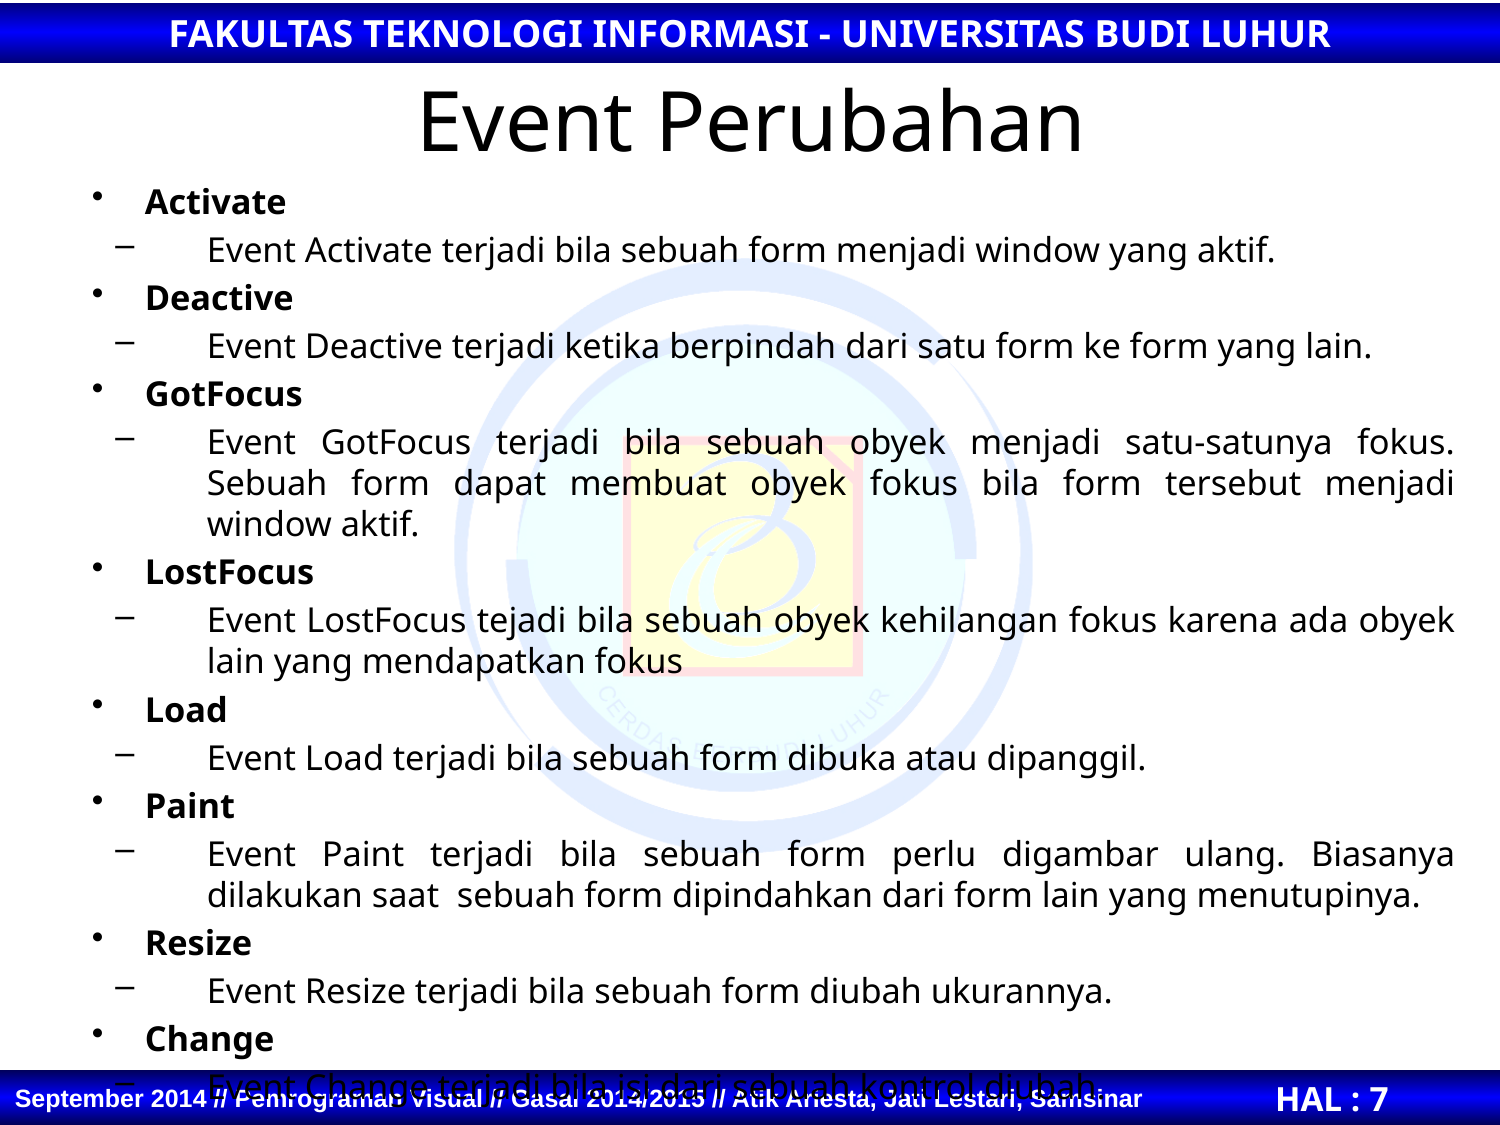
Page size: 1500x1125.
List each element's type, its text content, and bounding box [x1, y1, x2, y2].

title Event Perubahan [76, 74, 1428, 162]
list Activate Event Activate terjadi bila sebuah form menjadi window yang aktif. Deactive Event Deactive terjadi ketika berpindah dari satu form ke form yang lain. GotFocus Event GotFocus terjadi bila sebuah obyek menjadi satu-satunya fokus. Sebuah form dapat membuat obyek fokus bila form tersebut menjadi window aktif. LostFocus Event LostFocus tejadi bila sebuah obyek kehilangan fokus karena ada obyek lain yang mendapatkan fokus Load Event Load terjadi bila sebuah form dibuka atau dipanggil. Paint Event Paint terjadi bila sebuah form perlu digambar ulang. Biasanya dilakukan saat sebuah form dipindahkan dari form lain yang menutupinya. Resize Event Resize terjadi bila sebuah form diubah ukurannya. Change Event Change terjadi bila isi dari sebuah kontrol diubah. [76, 172, 1471, 1125]
